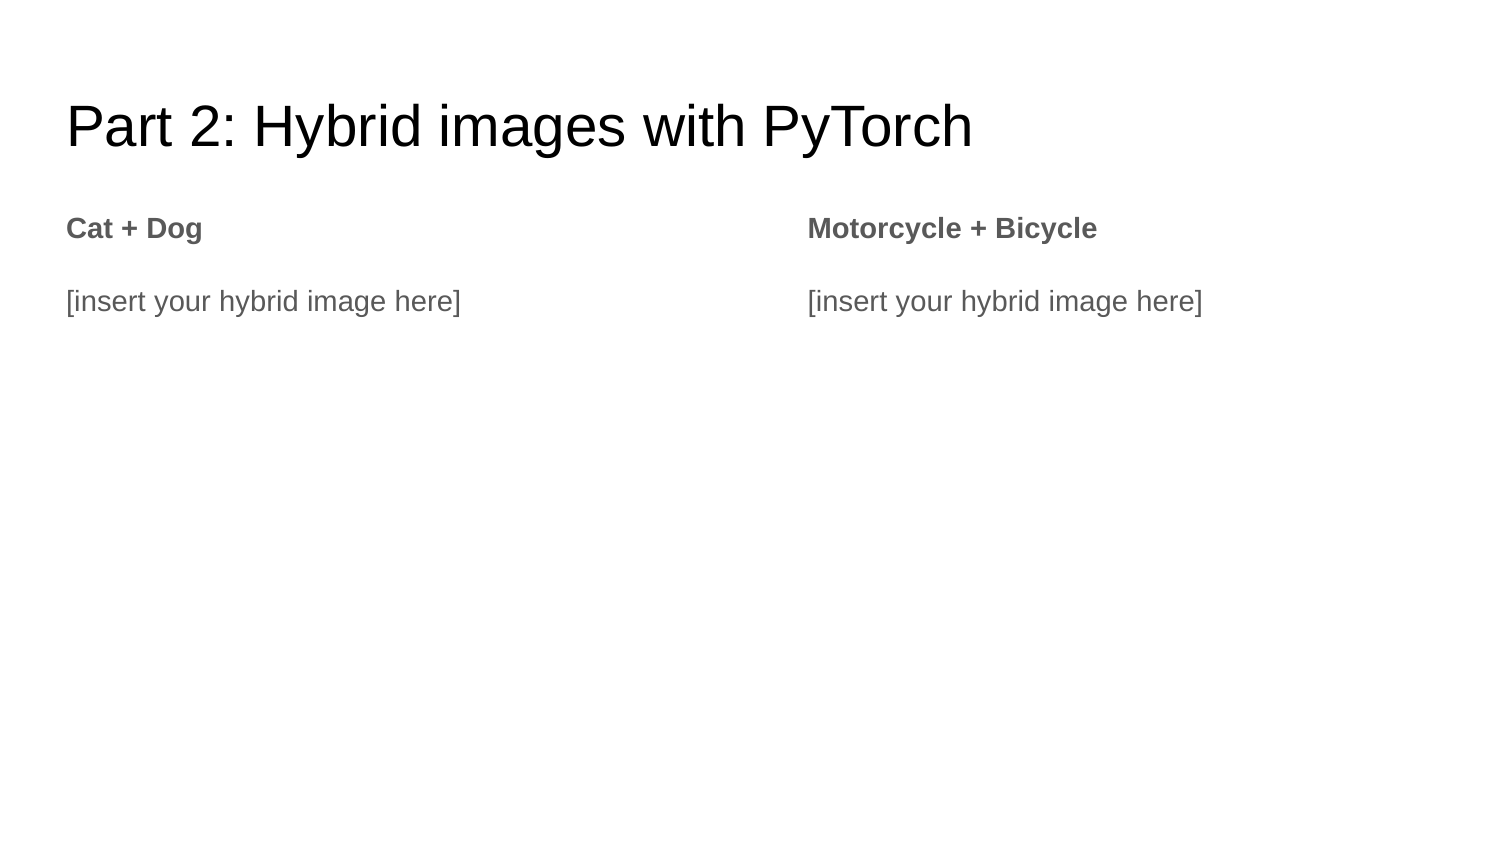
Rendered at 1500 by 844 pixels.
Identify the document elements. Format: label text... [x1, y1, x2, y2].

title Part 2: Hybrid images with PyTorch [51, 72, 1449, 167]
list Motorcycle + Bicycle [insert your hybrid image here] [792, 189, 1449, 750]
list Cat + Dog [insert your hybrid image here] [51, 189, 708, 750]
